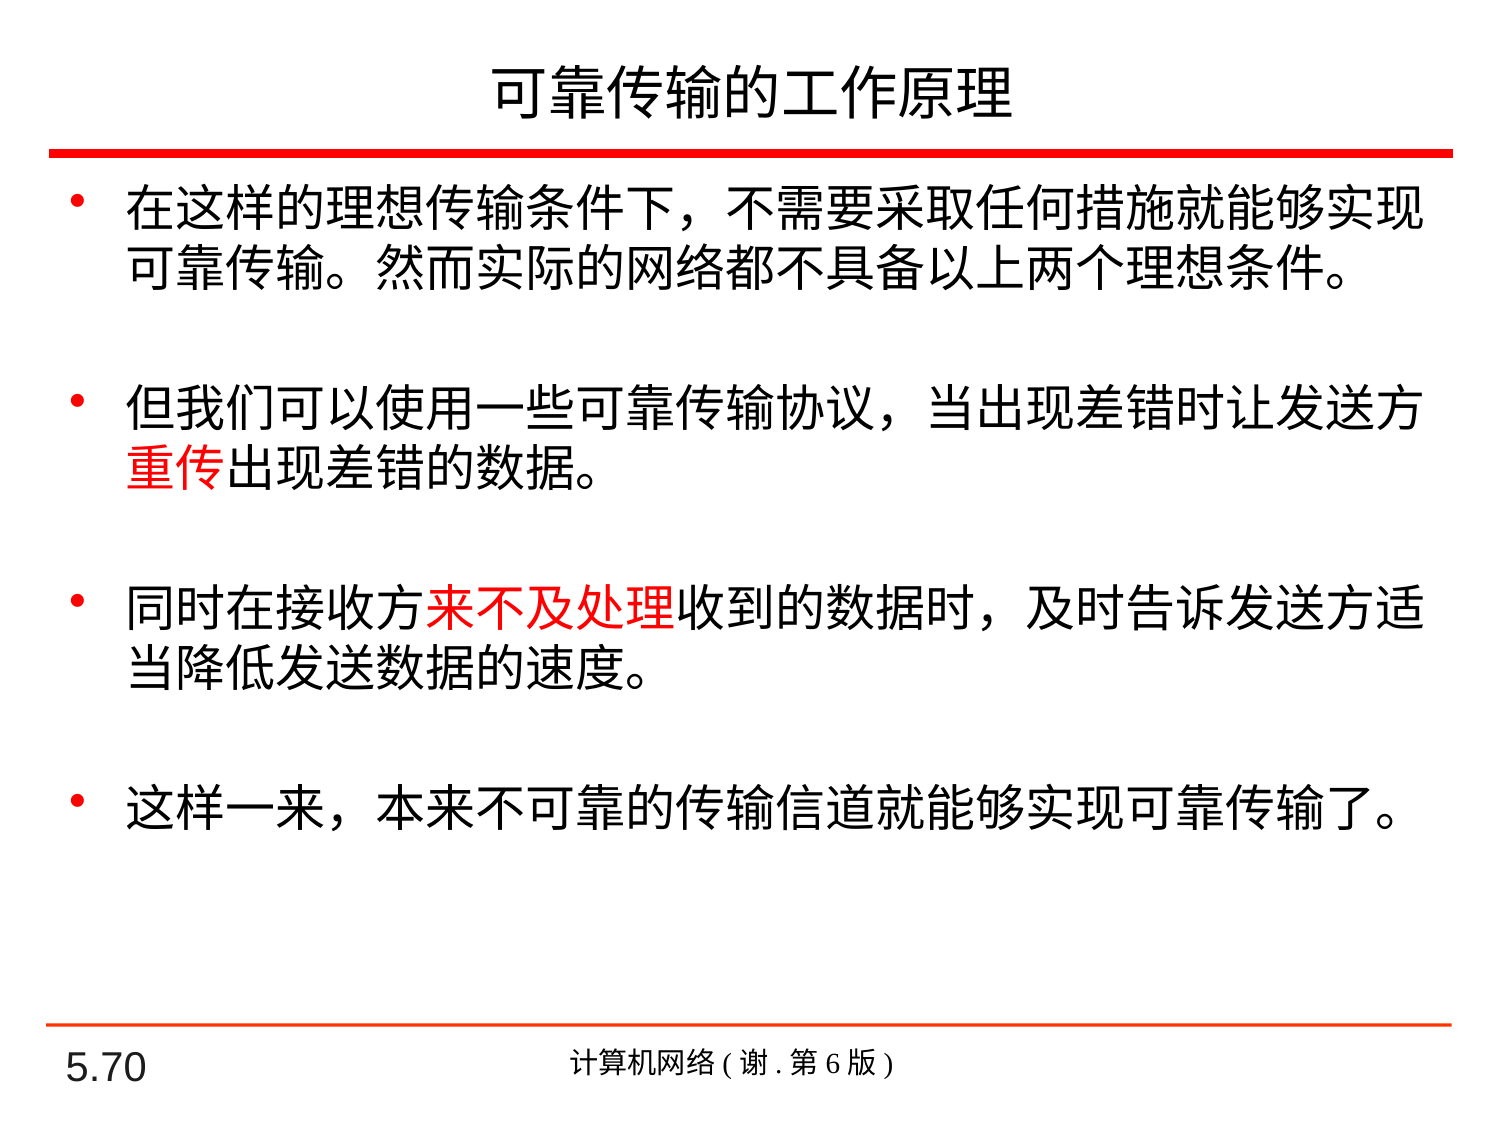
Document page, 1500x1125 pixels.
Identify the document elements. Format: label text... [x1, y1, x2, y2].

title 可靠传输的工作原理 [58, 33, 1447, 150]
list 在这样的理想传输条件下，不需要采取任何措施就能够实现可靠传输。然而实际的网络都不具备以上两个理想条件。 但我们可以使用一些可靠传输协议，当出现差错时让发送方重传出现差错的数据。 同时在接收方来不及处理收到的数据时，及时告诉发送方适当降低发送数据的速度。 这样一来，本来不可靠的传输信道就能够实现可靠传输了。 [53, 168, 1447, 1012]
